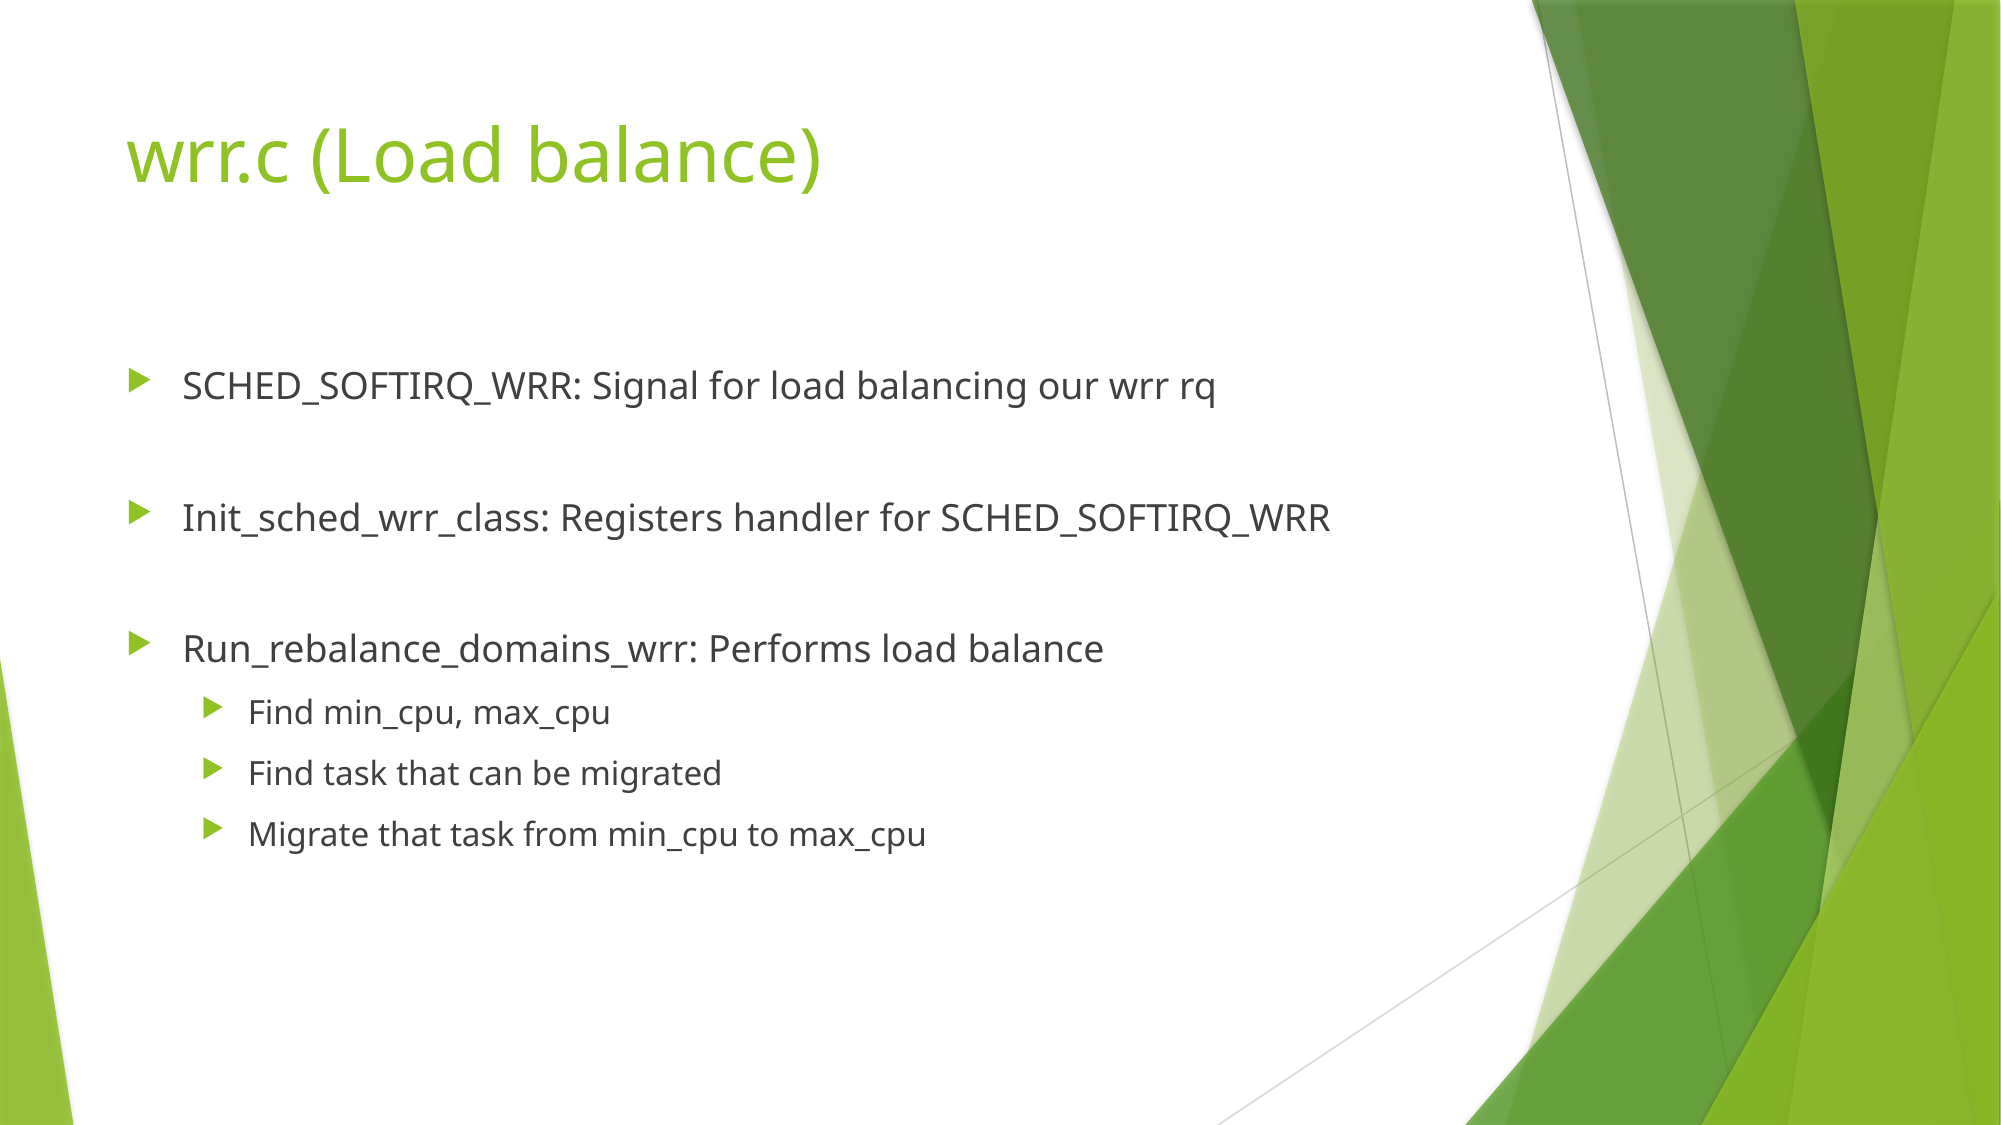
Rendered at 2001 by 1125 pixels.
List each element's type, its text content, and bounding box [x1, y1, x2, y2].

list SCHED_SOFTIRQ_WRR: Signal for load balancing our wrr rq Init_sched_wrr_class: Registers handler for SCHED_SOFTIRQ_WRR Run_rebalance_domains_wrr: Performs load balance Find min_cpu, max_cpu Find task that can be migrated Migrate that task from min_cpu to max_cpu [111, 354, 1522, 992]
title wrr.c (Load balance) [111, 99, 1522, 317]
